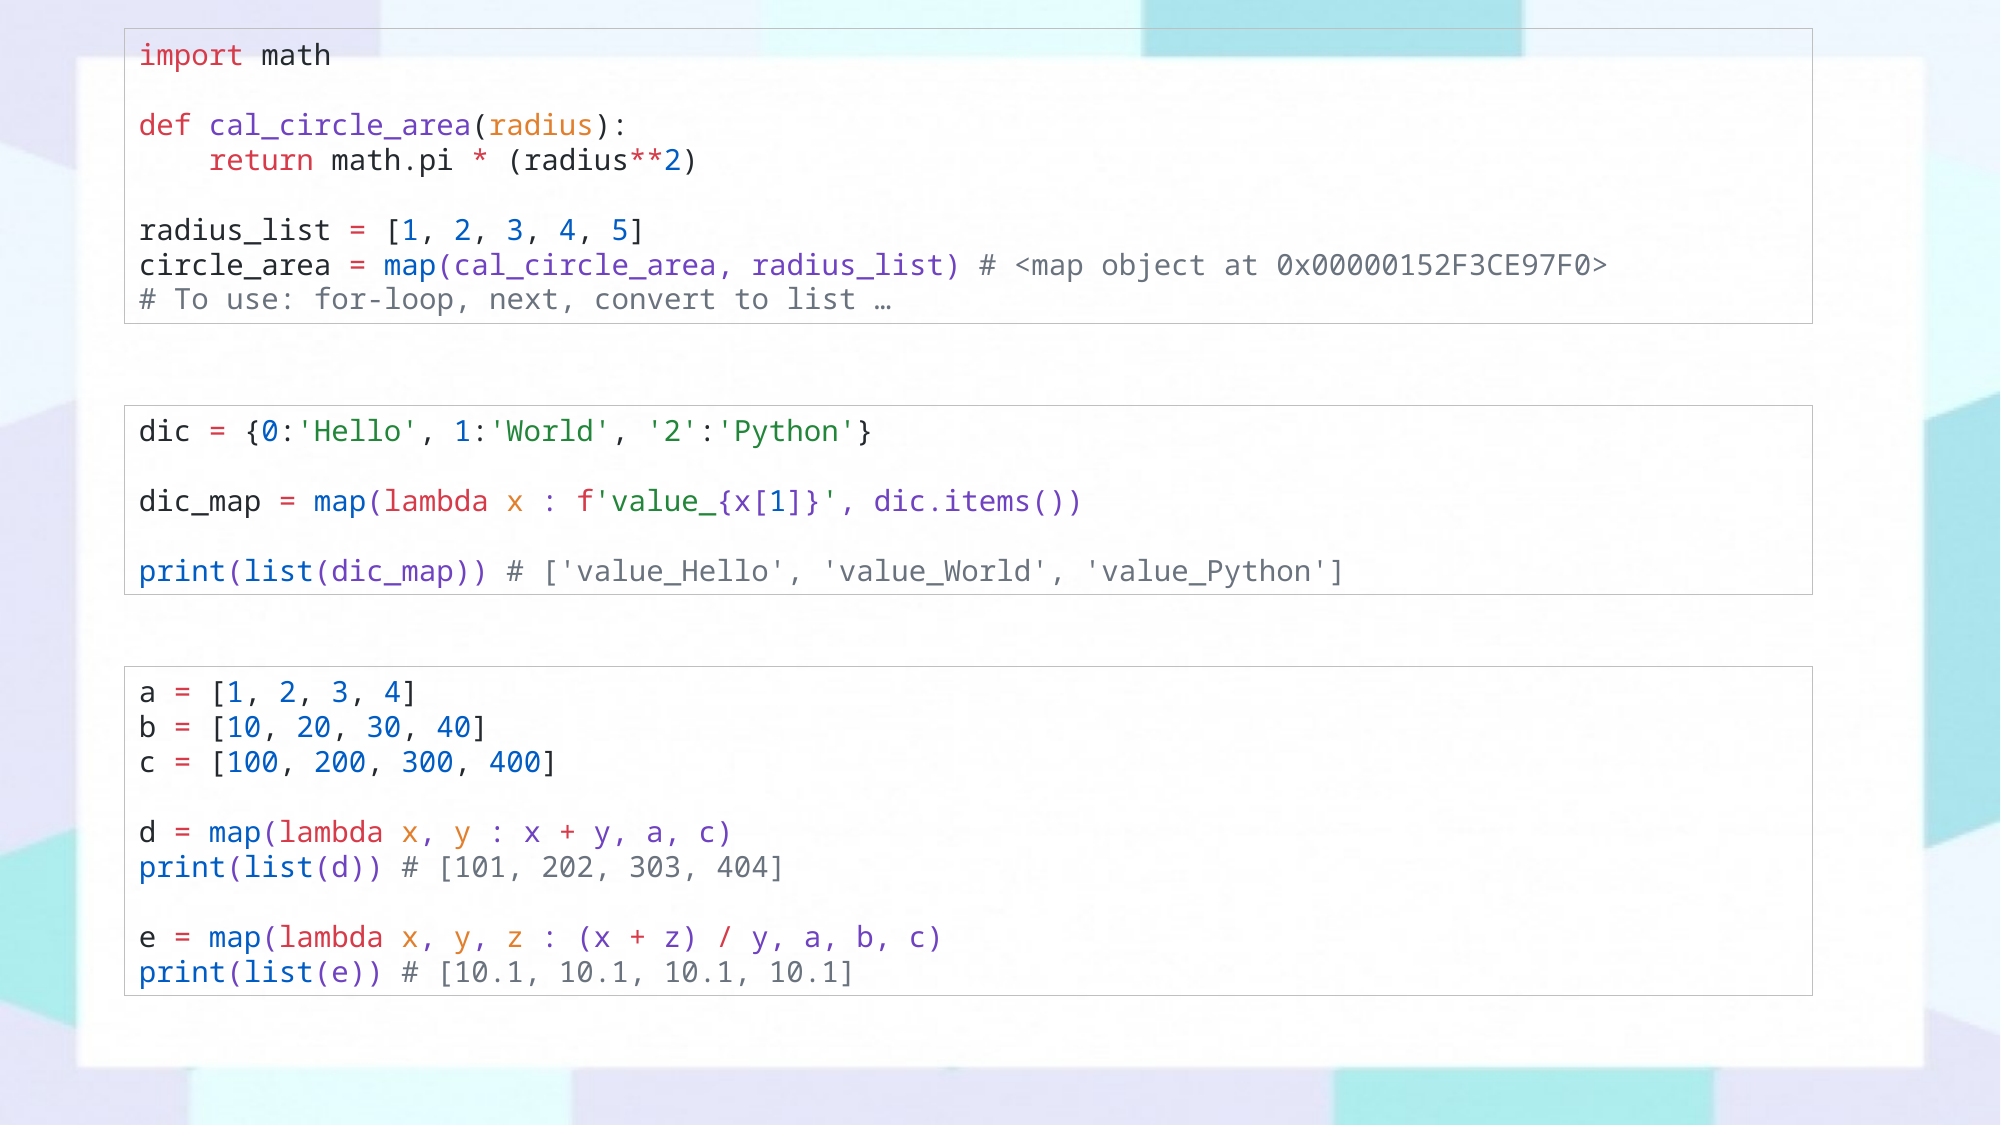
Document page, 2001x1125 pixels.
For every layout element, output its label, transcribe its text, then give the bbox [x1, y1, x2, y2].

text_box import math def cal_circle_area(radius): return math.pi * (radius**2) radius_list = [1, 2, 3, 4, 5] circle_area = map(cal_circle_area, radius_list) # <map object at 0x00000152F3CE97F0> # To use: for-loop, next, convert to list … [124, 28, 1813, 324]
text_box a = [1, 2, 3, 4] b = [10, 20, 30, 40] c = [100, 200, 300, 400] d = map(lambda x, y : x + y, a, c) print(list(d)) # [101, 202, 303, 404] e = map(lambda x, y, z : (x + z) / y, a, b, c) print(list(e)) # [10.1, 10.1, 10.1, 10.1] [124, 666, 1813, 996]
picture [0, 0, 2001, 1125]
text_box dic = {0:'Hello', 1:'World', '2':'Python'} dic_map = map(lambda x : f'value_{x[1]}', dic.items()) print(list(dic_map)) # ['value_Hello', 'value_World', 'value_Python'] [124, 405, 1813, 595]
